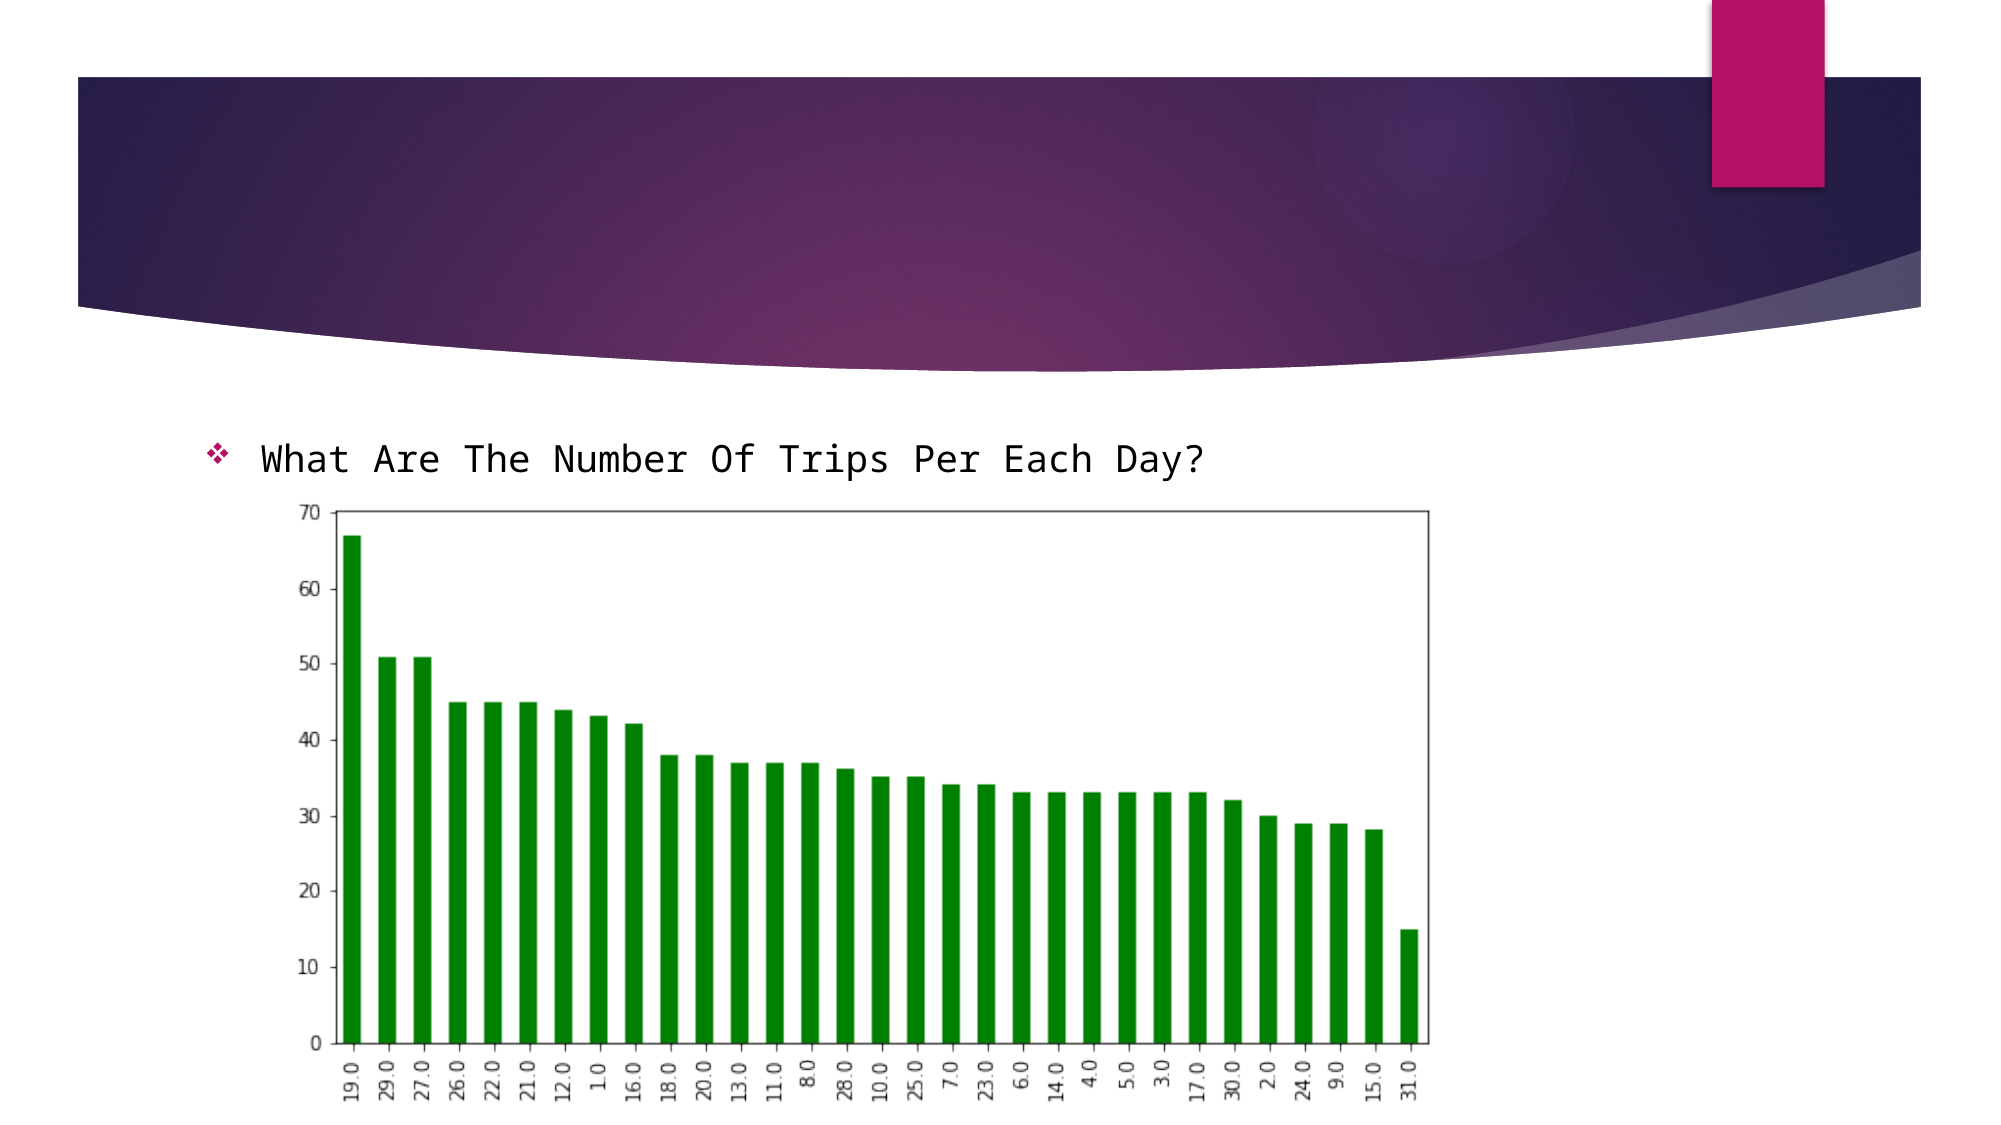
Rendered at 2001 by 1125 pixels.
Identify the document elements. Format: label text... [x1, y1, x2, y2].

picture [283, 490, 1442, 1114]
list What Are The Number Of Trips Per Each Day? [189, 427, 1638, 988]
